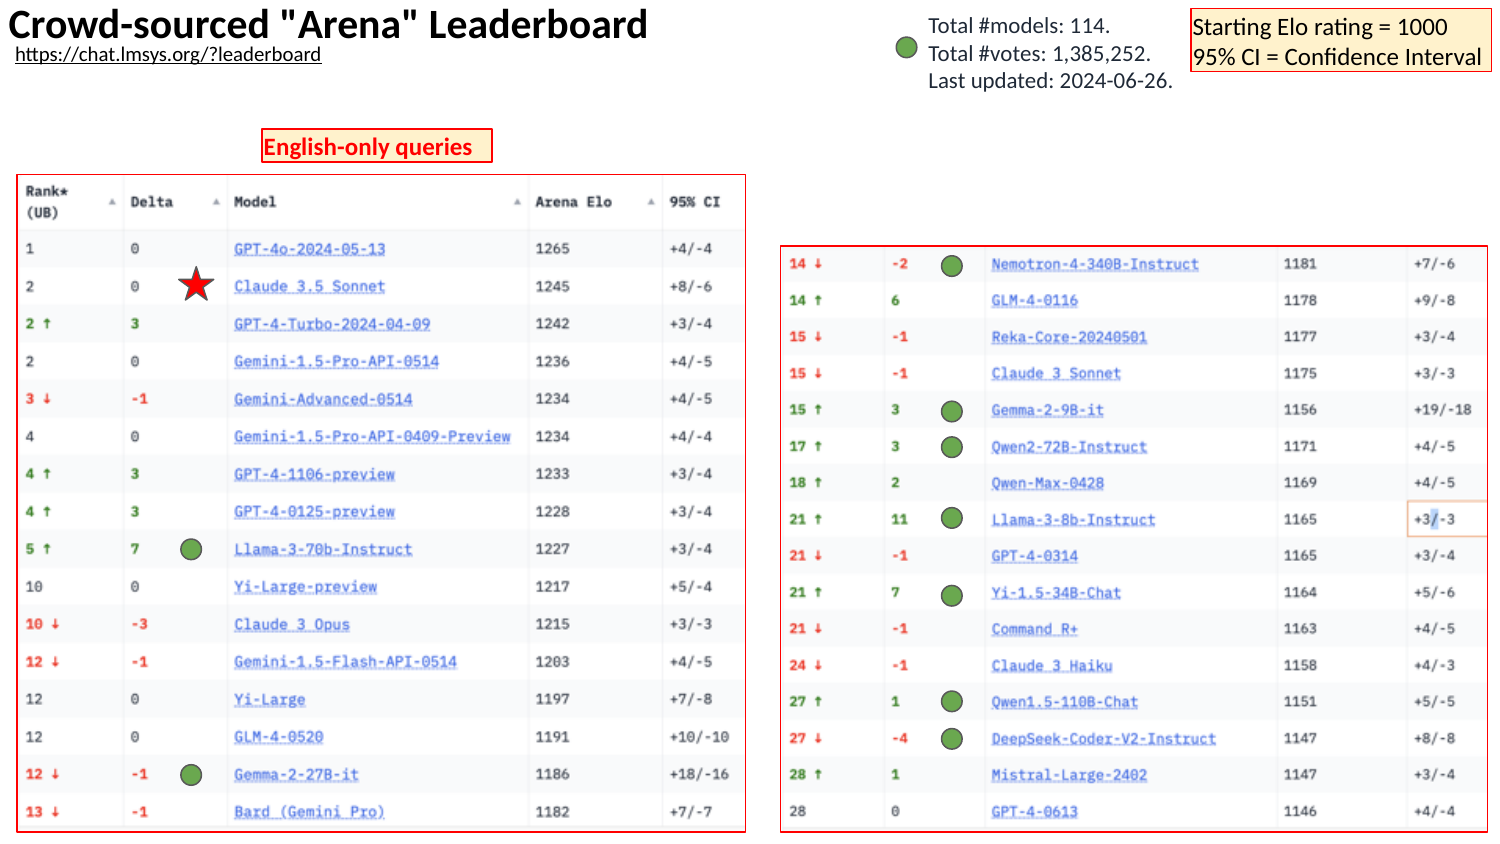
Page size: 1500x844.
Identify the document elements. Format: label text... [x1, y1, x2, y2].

text_box English-only queries [262, 129, 492, 162]
picture [781, 246, 1488, 832]
text_box https://chat.lmsys.org/?leaderboard [0, 25, 341, 106]
text_box Total #models: 114. Total #votes: 1,385,252. Last updated: 2024-06-26. [926, 9, 1182, 95]
picture [17, 174, 745, 832]
text_box Crowd-sourced "Arena" Leaderboard [0, 0, 675, 63]
text_box Starting Elo rating = 1000 95% CI = Confidence Interval [1191, 8, 1492, 72]
text_box [896, 37, 917, 58]
